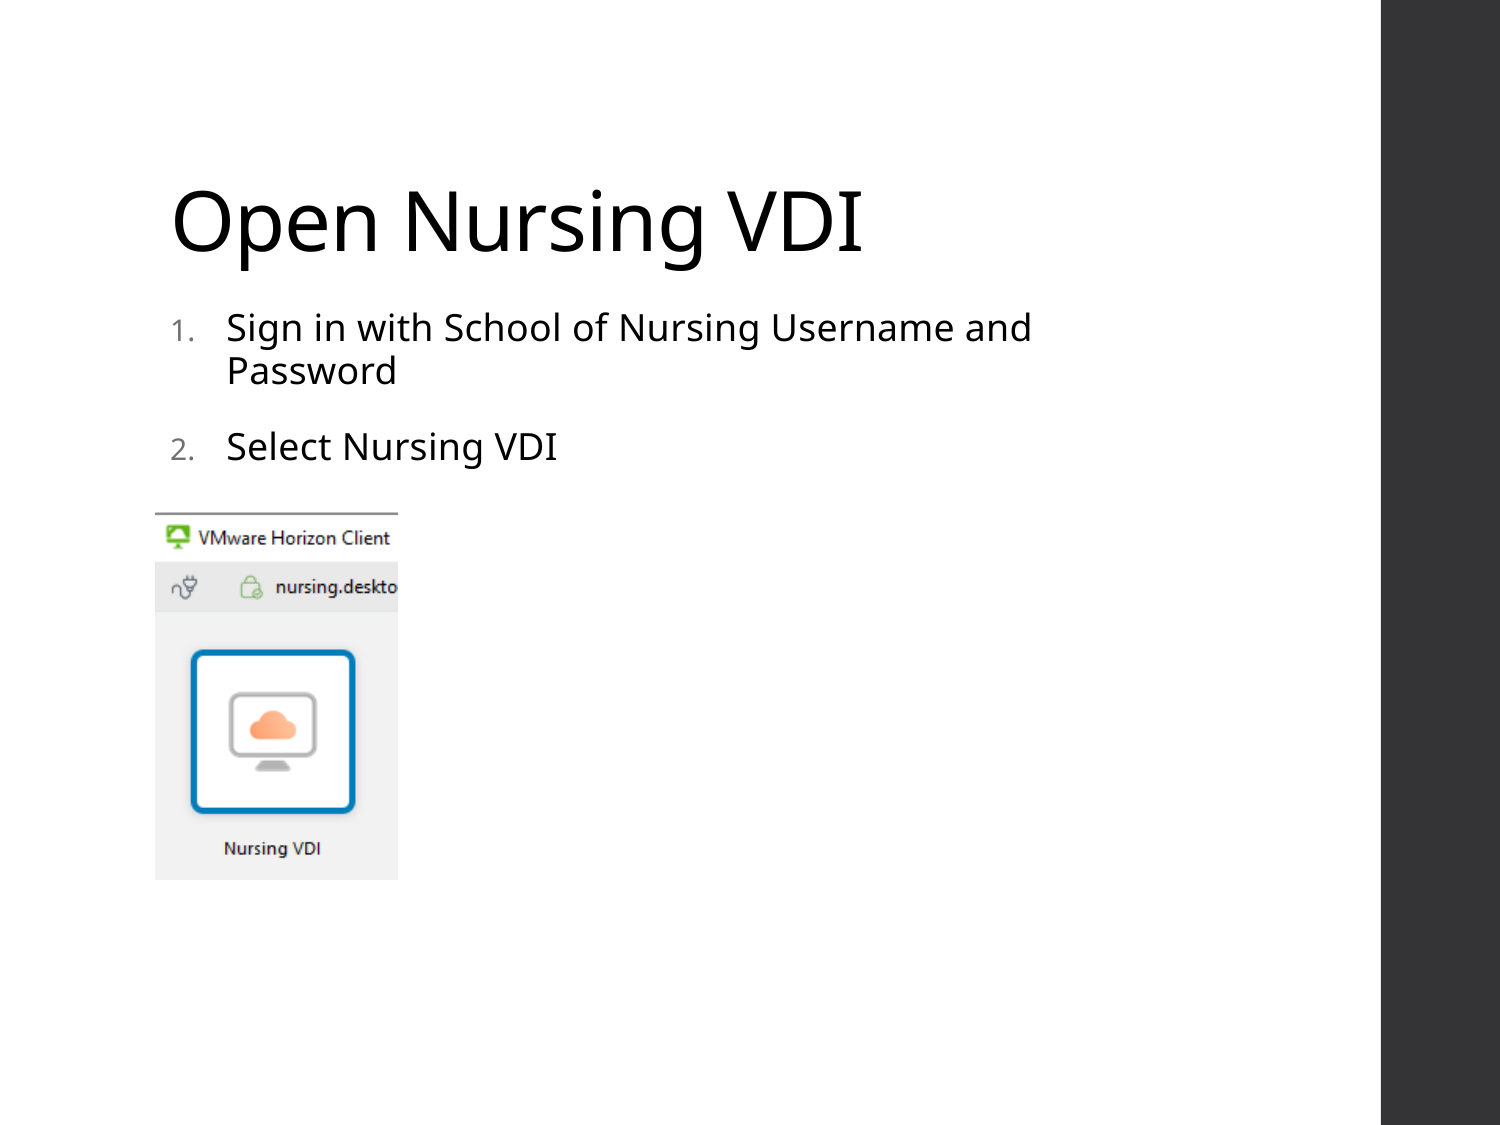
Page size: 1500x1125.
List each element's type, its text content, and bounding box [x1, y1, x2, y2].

picture [154, 512, 398, 880]
title Open Nursing VDI [155, 60, 1348, 278]
list Sign in with School of Nursing Username and Password Select Nursing VDI [155, 299, 1213, 1014]
